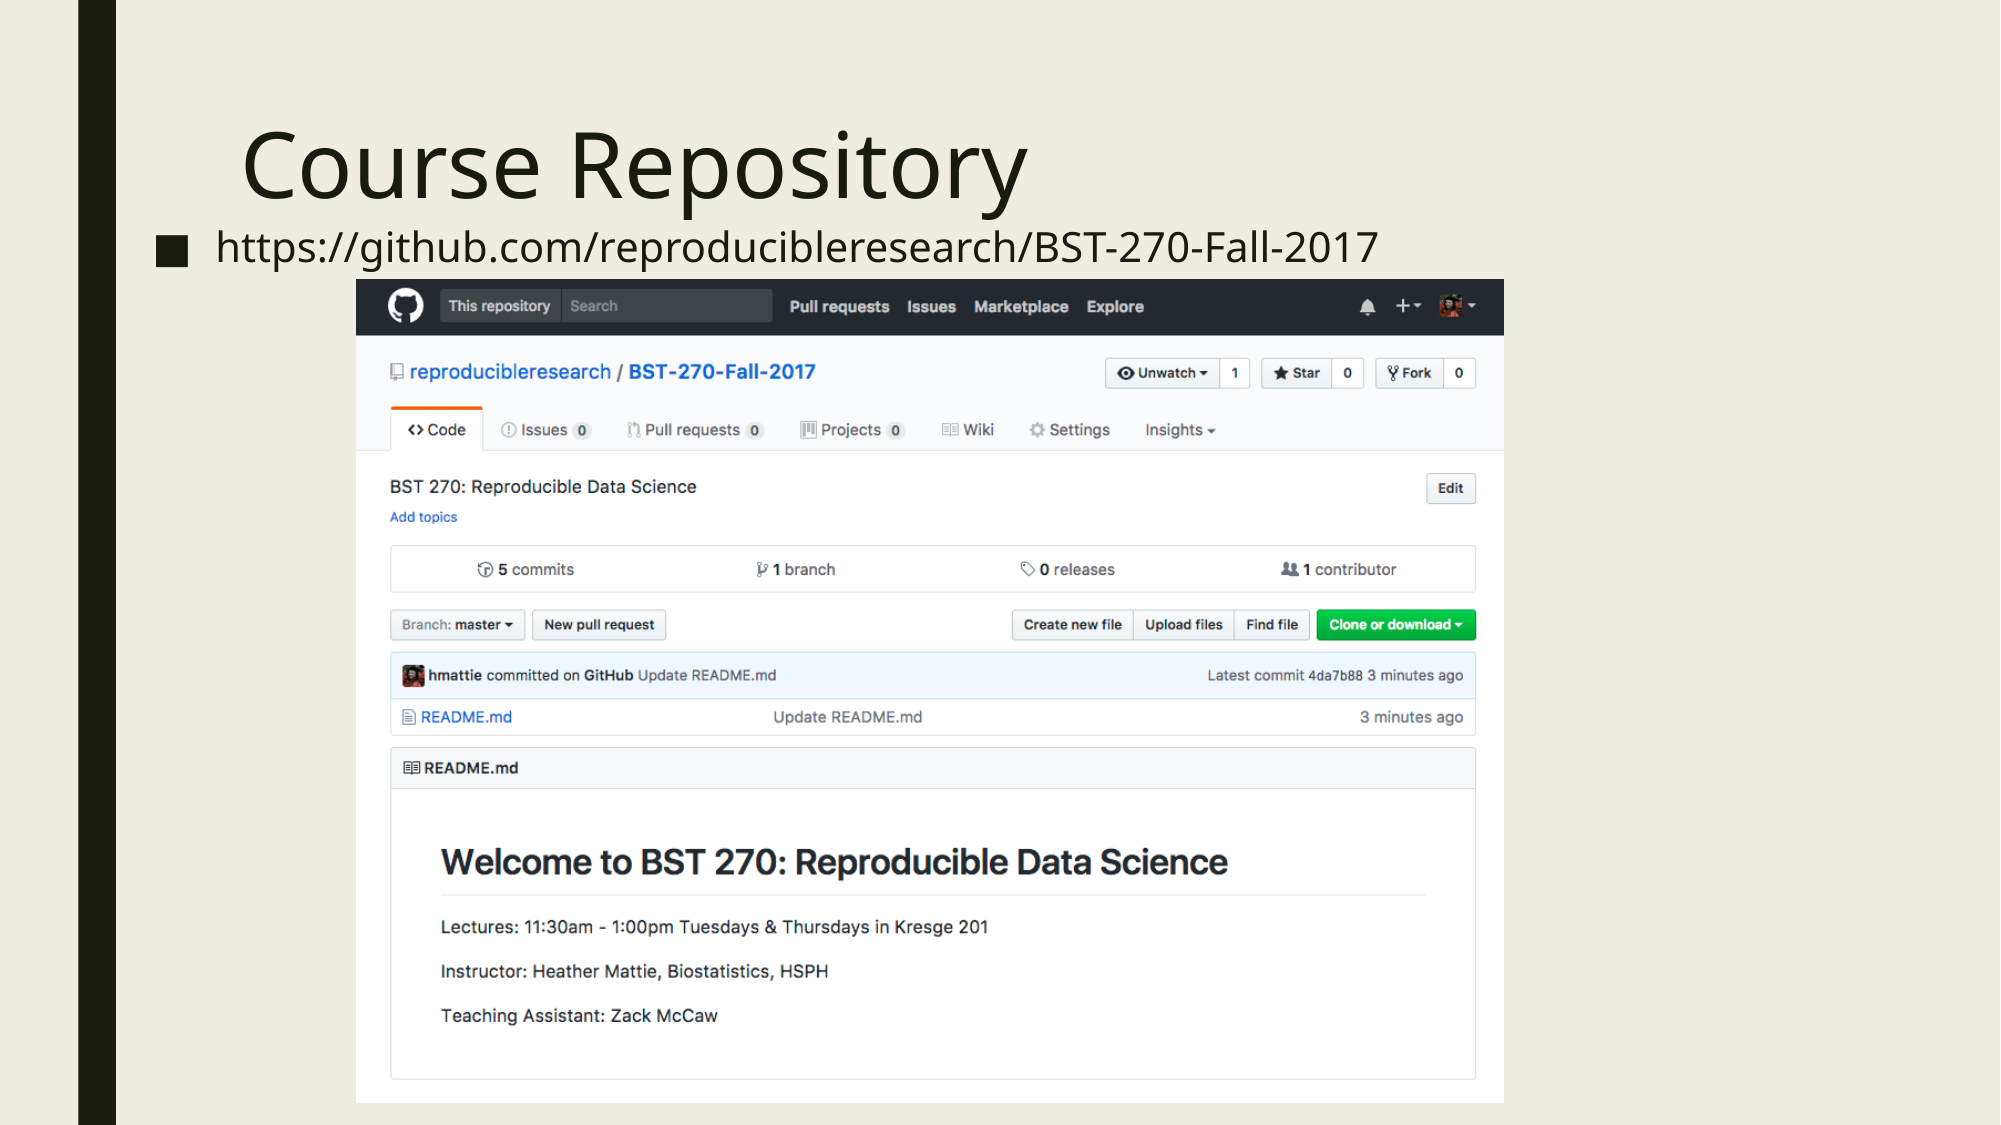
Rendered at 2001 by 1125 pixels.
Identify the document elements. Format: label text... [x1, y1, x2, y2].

list https://github.com/reproducibleresearch/BST-270-Fall-2017 [137, 216, 1863, 1014]
title Course Repository [225, 112, 1800, 216]
picture [356, 279, 1504, 1103]
